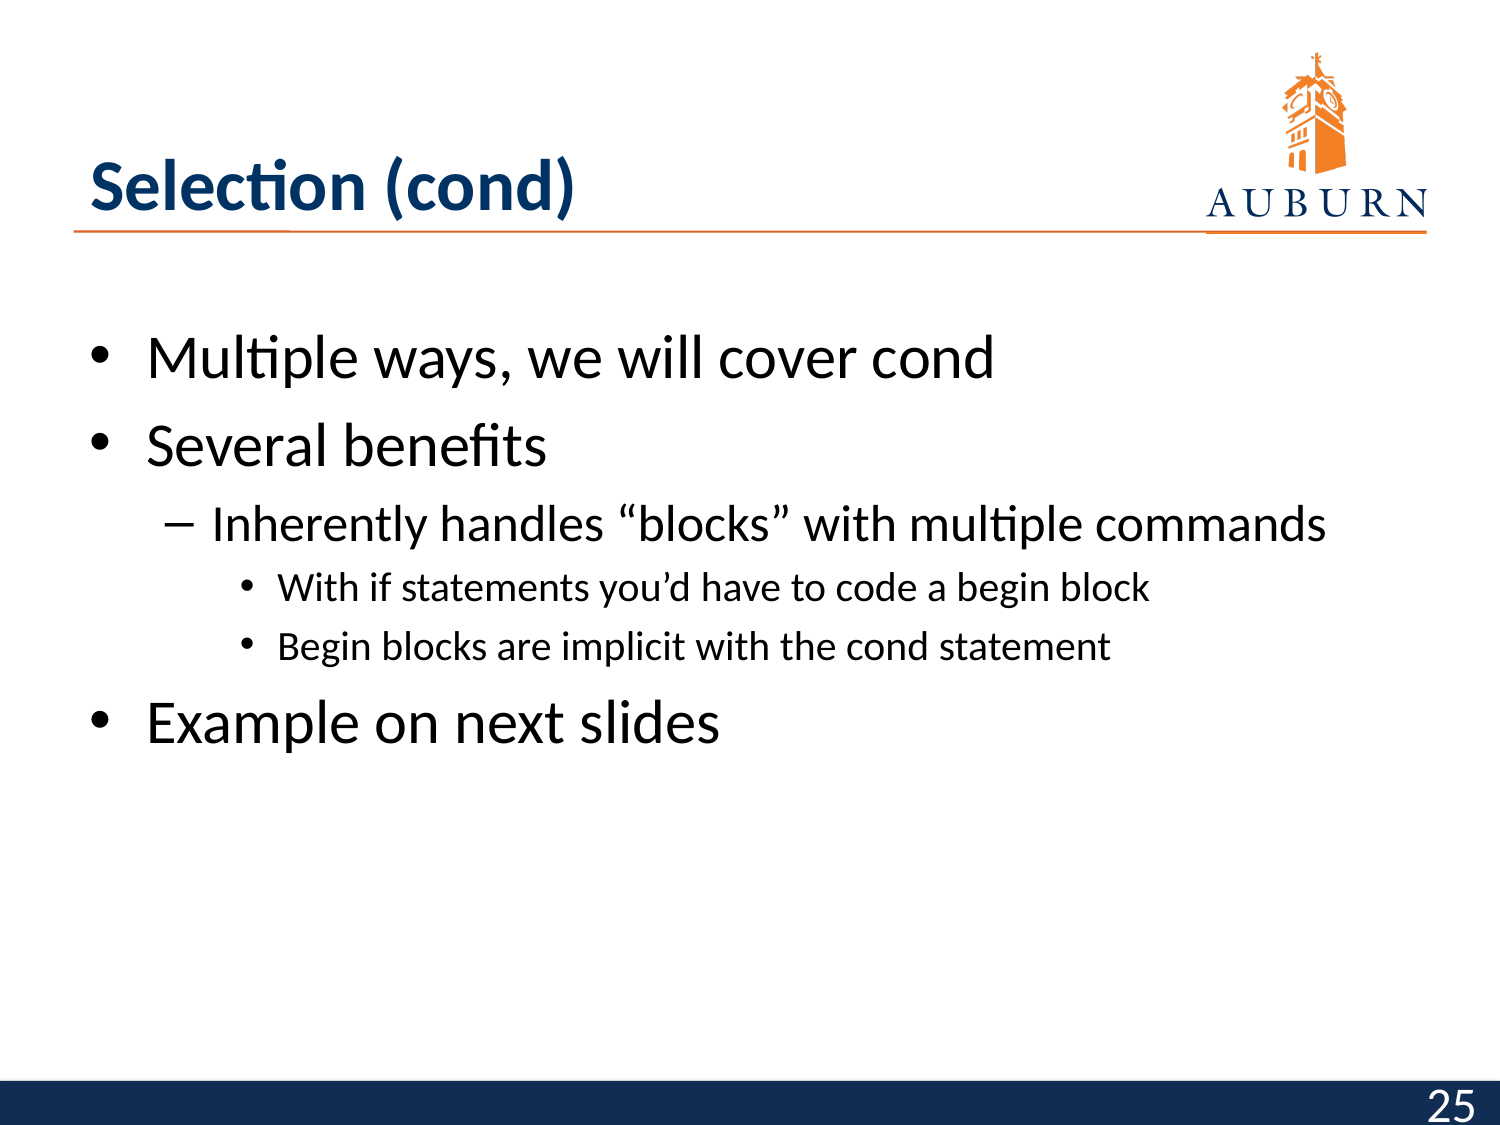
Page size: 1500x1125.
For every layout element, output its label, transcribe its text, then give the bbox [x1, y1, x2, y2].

list Multiple ways, we will cover cond Several benefits Inherently handles “blocks” with multiple commands With if statements you’d have to code a begin block Begin blocks are implicit with the cond statement Example on next slides [75, 309, 1425, 1052]
slide_number 25 [1154, 1080, 1492, 1125]
title Selection (cond) [75, 45, 1031, 233]
